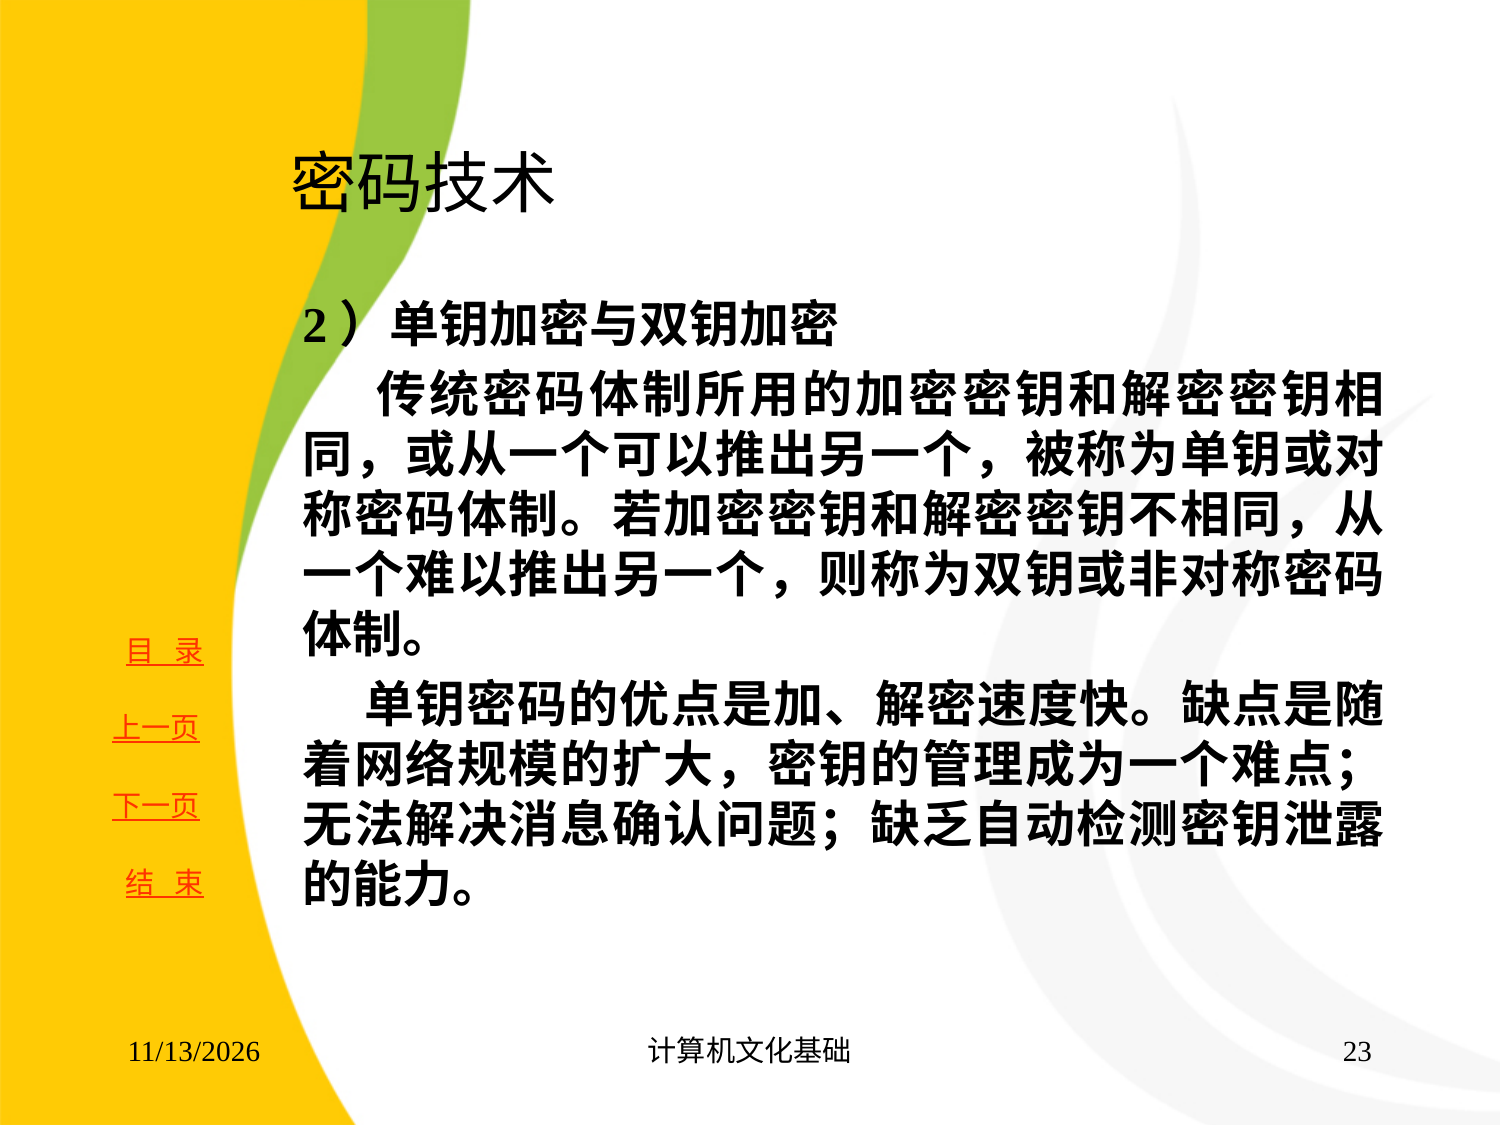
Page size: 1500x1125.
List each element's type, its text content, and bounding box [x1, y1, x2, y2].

slide_number 22 [1074, 1025, 1388, 1100]
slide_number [112, 1025, 425, 1100]
footer 计算机文化基础 [512, 1025, 988, 1100]
title 密码技术 [275, 125, 650, 238]
picture [0, 0, 1500, 1125]
list 2）单钥加密与双钥加密 传统密码体制所用的加密密钥和解密密钥相同，或从一个可以推出另一个，被称为单钥或对称密码体制。若加密密钥和解密密钥不相同，从一个难以推出另一个，则称为双钥或非对称密码体制。 单钥密码的优点是加、解密速度快。缺点是随着网络规模的扩大，密钥的管理成为一个难点；无法解决消息确认问题；缺乏自动检测密钥泄露的能力。 [287, 284, 1400, 975]
